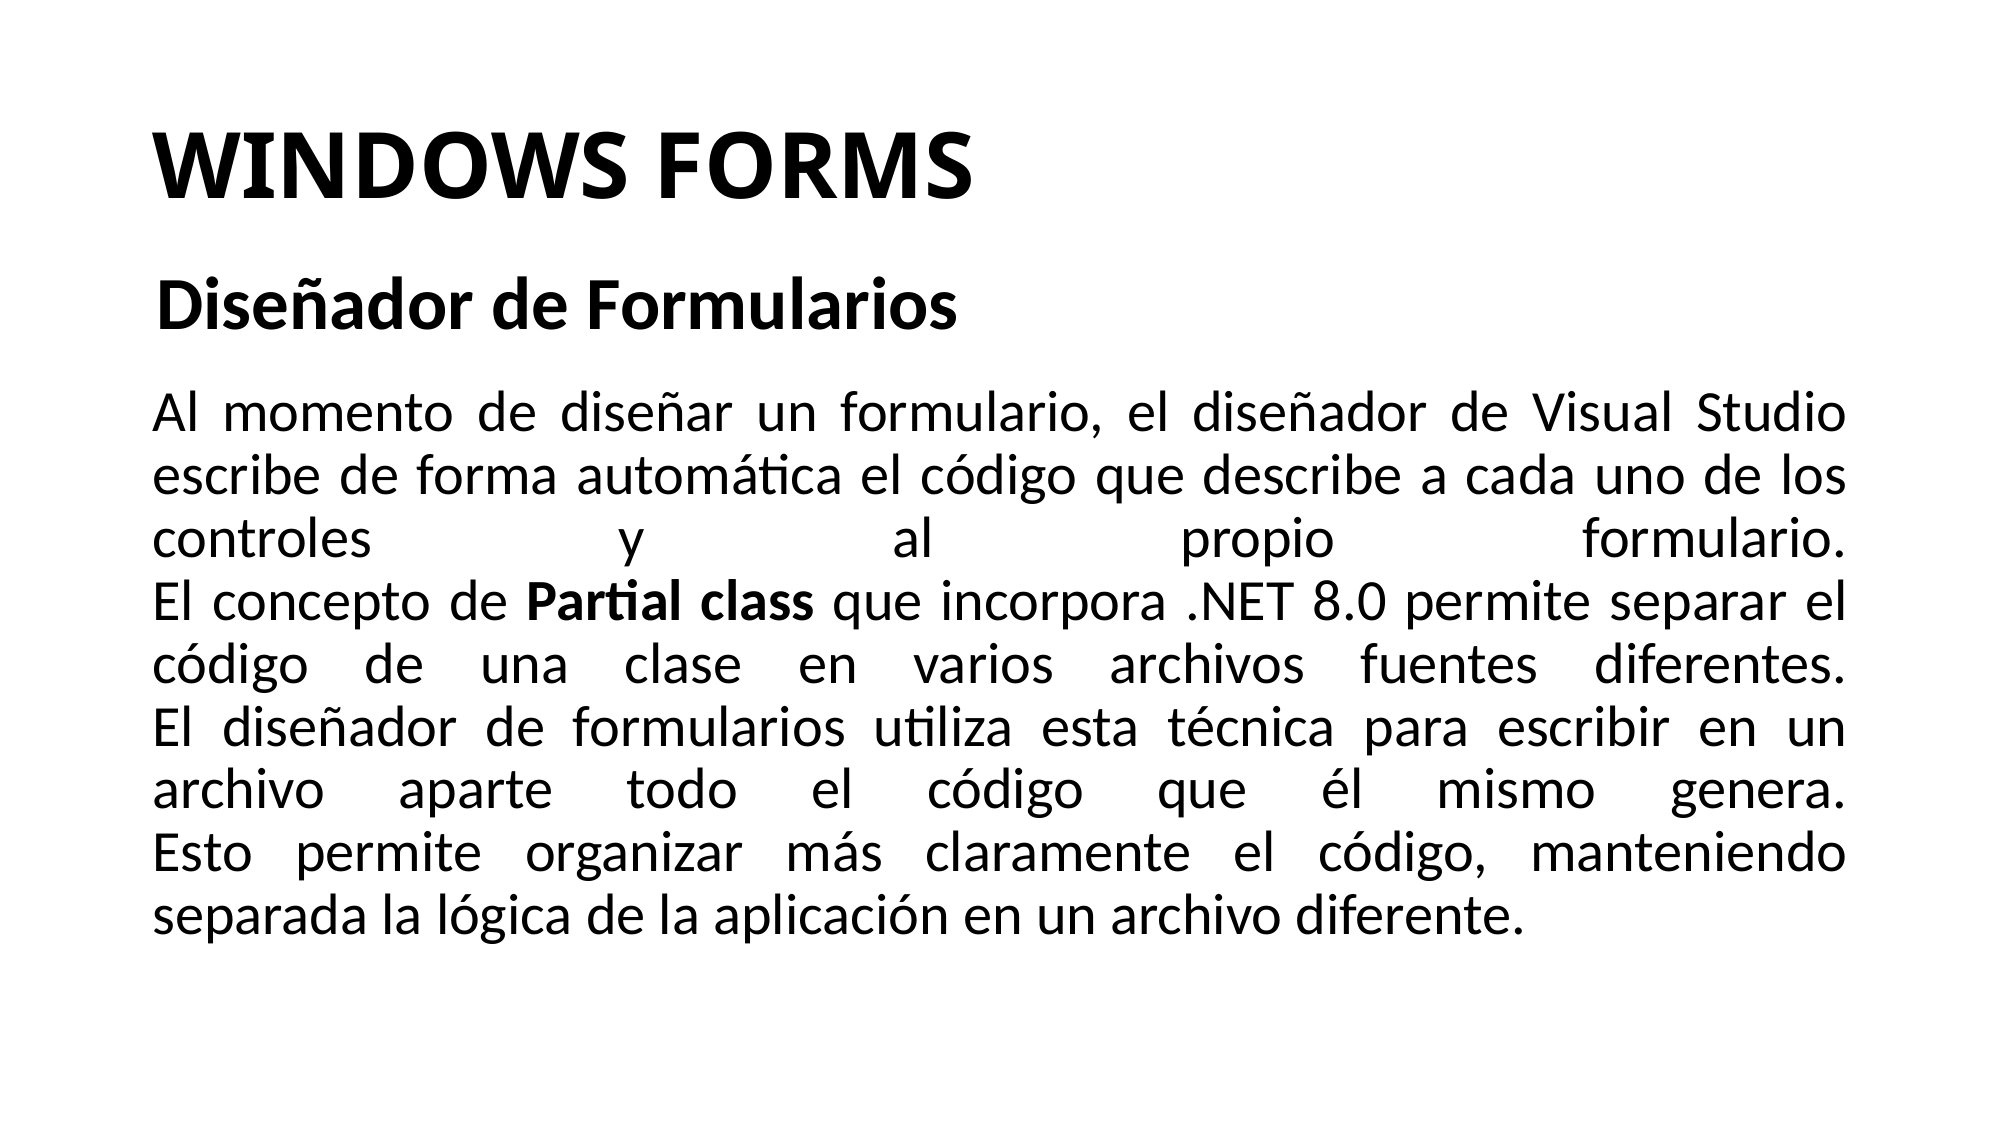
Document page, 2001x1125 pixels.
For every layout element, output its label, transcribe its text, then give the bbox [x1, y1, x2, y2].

text_box Diseñador de Formularios [141, 246, 975, 352]
list Al momento de diseñar un formulario, el diseñador de Visual Studio escribe de forma automática el código que describe a cada uno de los controles y al propio formulario. El concepto de Partial class que incorpora .NET 8.0 permite separar el código de una clase en varios archivos fuentes diferentes. El diseñador de formularios utiliza esta técnica para escribir en un archivo aparte todo el código que él mismo genera. Esto permite organizar más claramente el código, manteniendo separada la lógica de la aplicación en un archivo diferente. [137, 373, 1863, 1011]
title WINDOWS FORMS [137, 59, 1863, 278]
